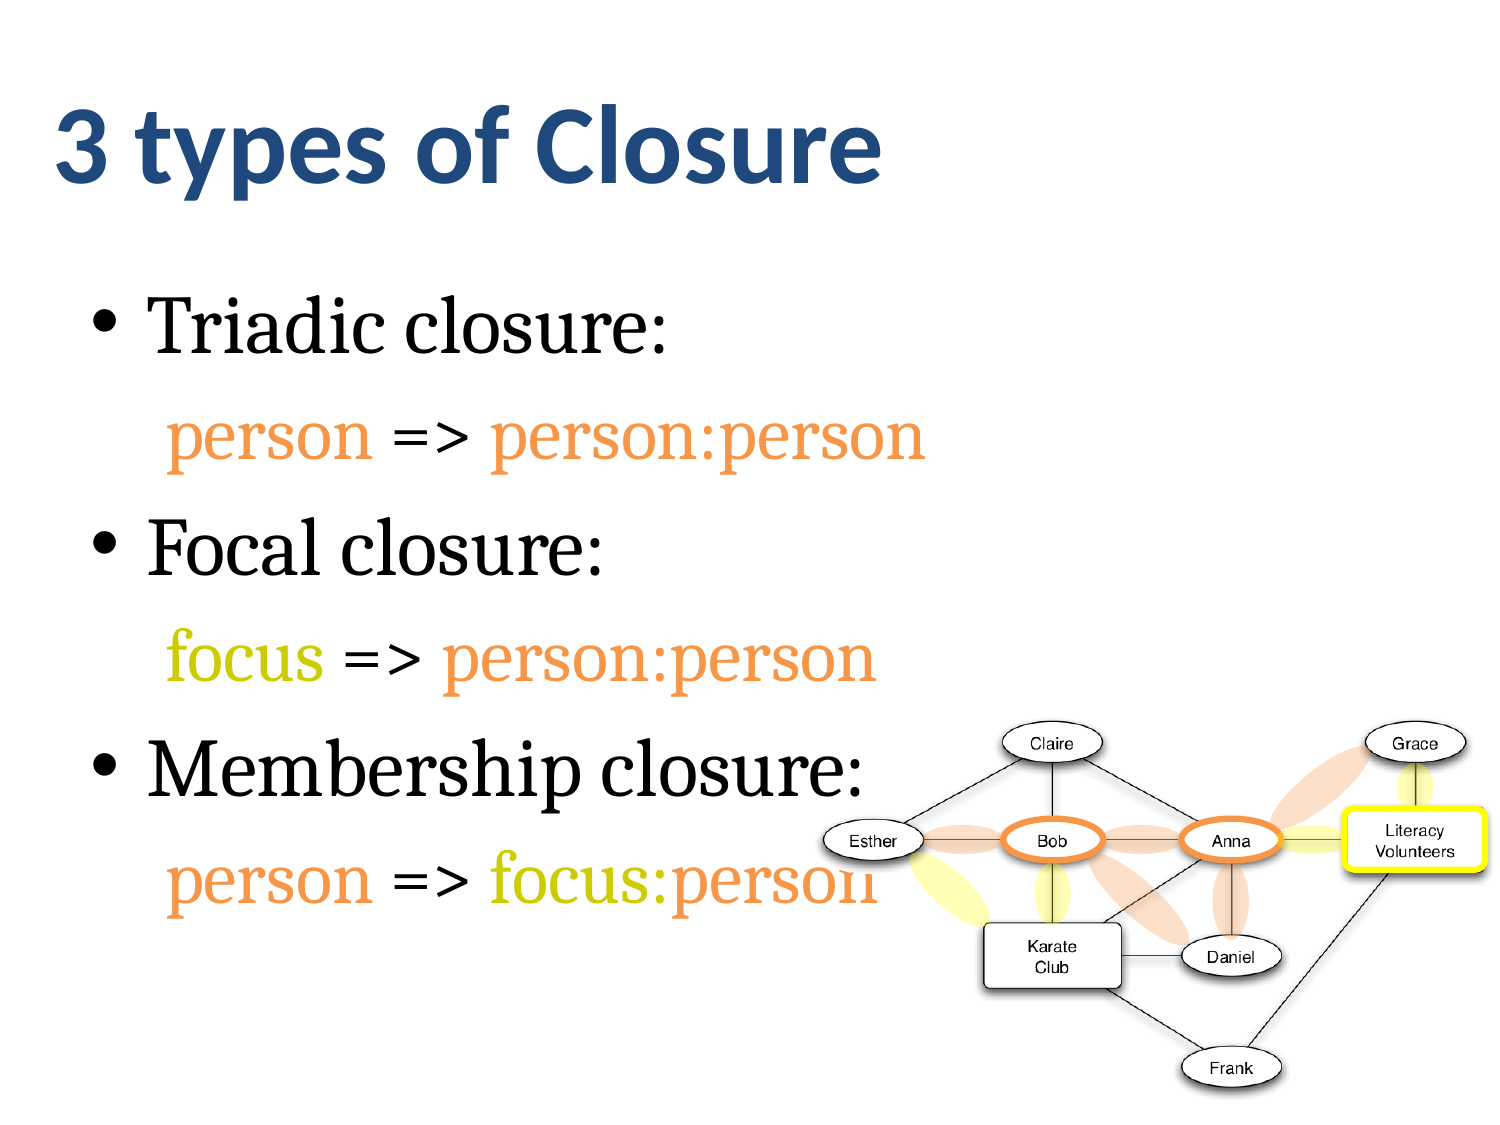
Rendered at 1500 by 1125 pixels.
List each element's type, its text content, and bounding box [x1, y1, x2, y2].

title 3 types of Closure [37, 45, 1463, 233]
picture [813, 712, 1500, 1101]
list Triadic closure: person => person:person Focal closure: focus => person:person Membership closure: person => focus:person [75, 262, 1425, 1005]
